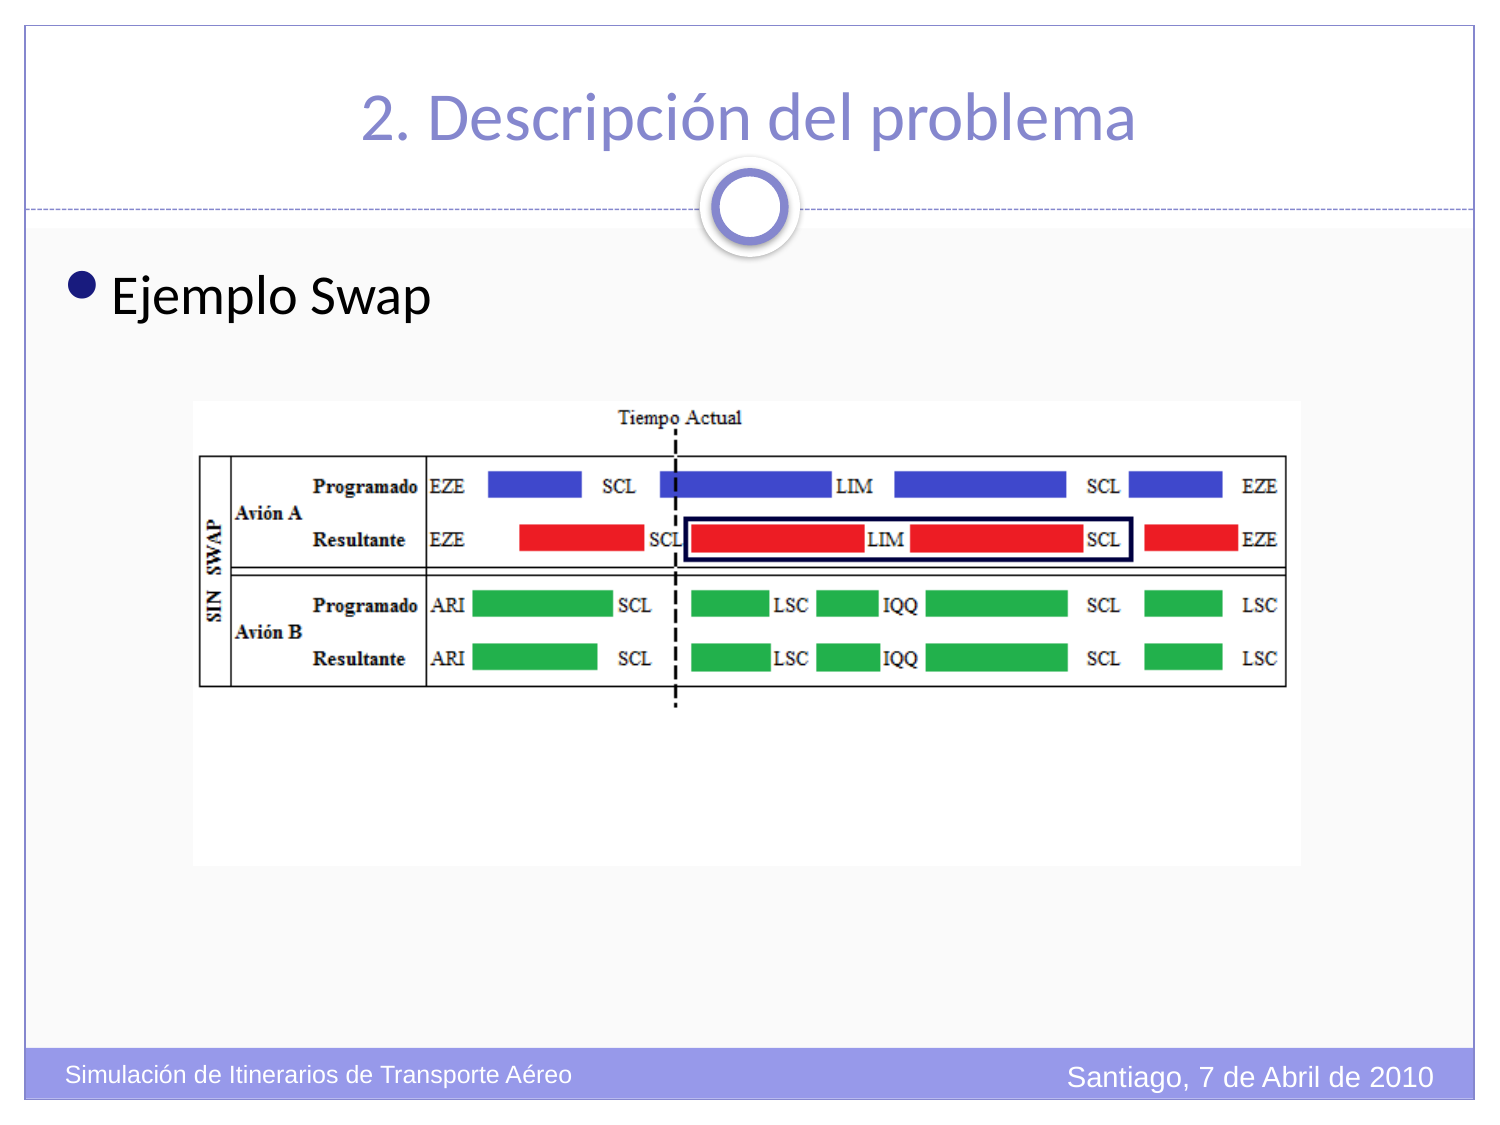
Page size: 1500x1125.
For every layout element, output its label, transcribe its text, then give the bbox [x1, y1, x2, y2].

slide_number [715, 168, 791, 241]
picture [192, 401, 1302, 866]
list Ejemplo Swap [49, 250, 1445, 1001]
slide_number Santiago, 7 de Abril de 2010 [950, 1050, 1450, 1111]
footer Simulación de Itinerarios de Transporte Aéreo [50, 1051, 638, 1112]
title 2. Descripción del problema [49, 37, 1450, 162]
